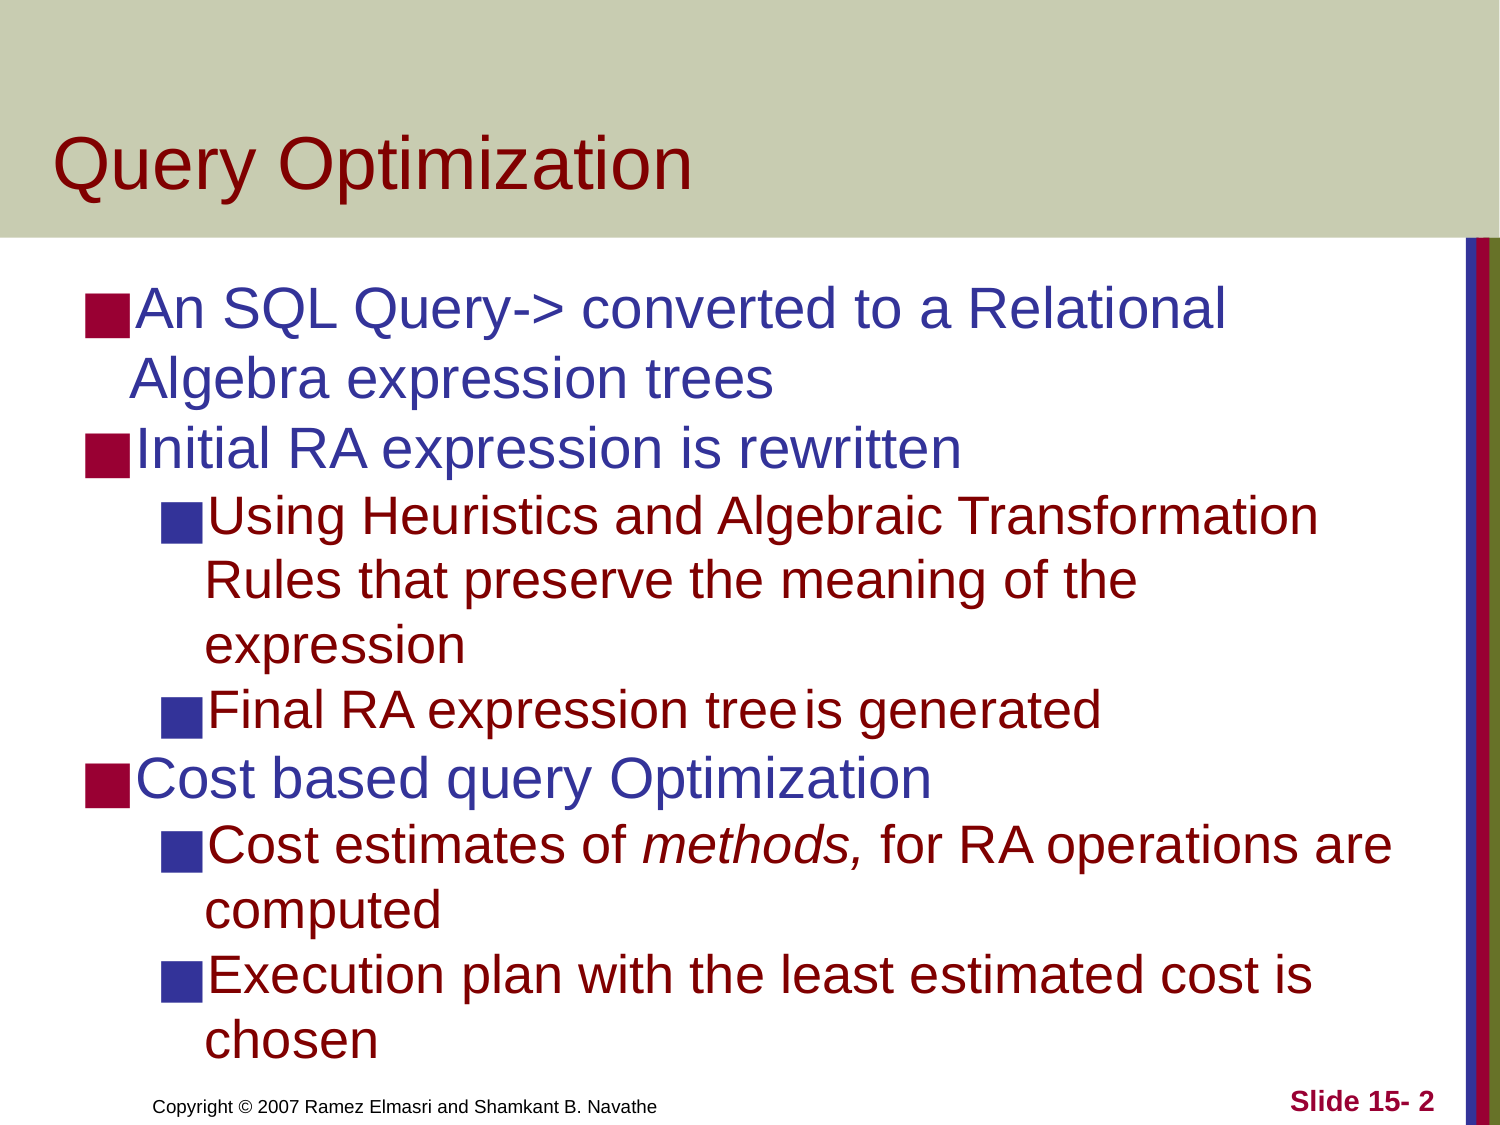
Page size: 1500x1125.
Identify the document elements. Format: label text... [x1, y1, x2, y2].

list An SQL Query-> converted to a Relational Algebra expression trees Initial RA expression is rewritten Using Heuristics and Algebraic Transformation Rules that preserve the meaning of the expression Final RA expression tree is generated Cost based query Optimization Cost estimates of methods, for RA operations are computed Execution plan with the least estimated cost is chosen [39, 262, 1400, 1013]
slide_number Slide 15- 2 [1137, 1050, 1450, 1125]
title Query Optimization [37, 49, 1317, 213]
